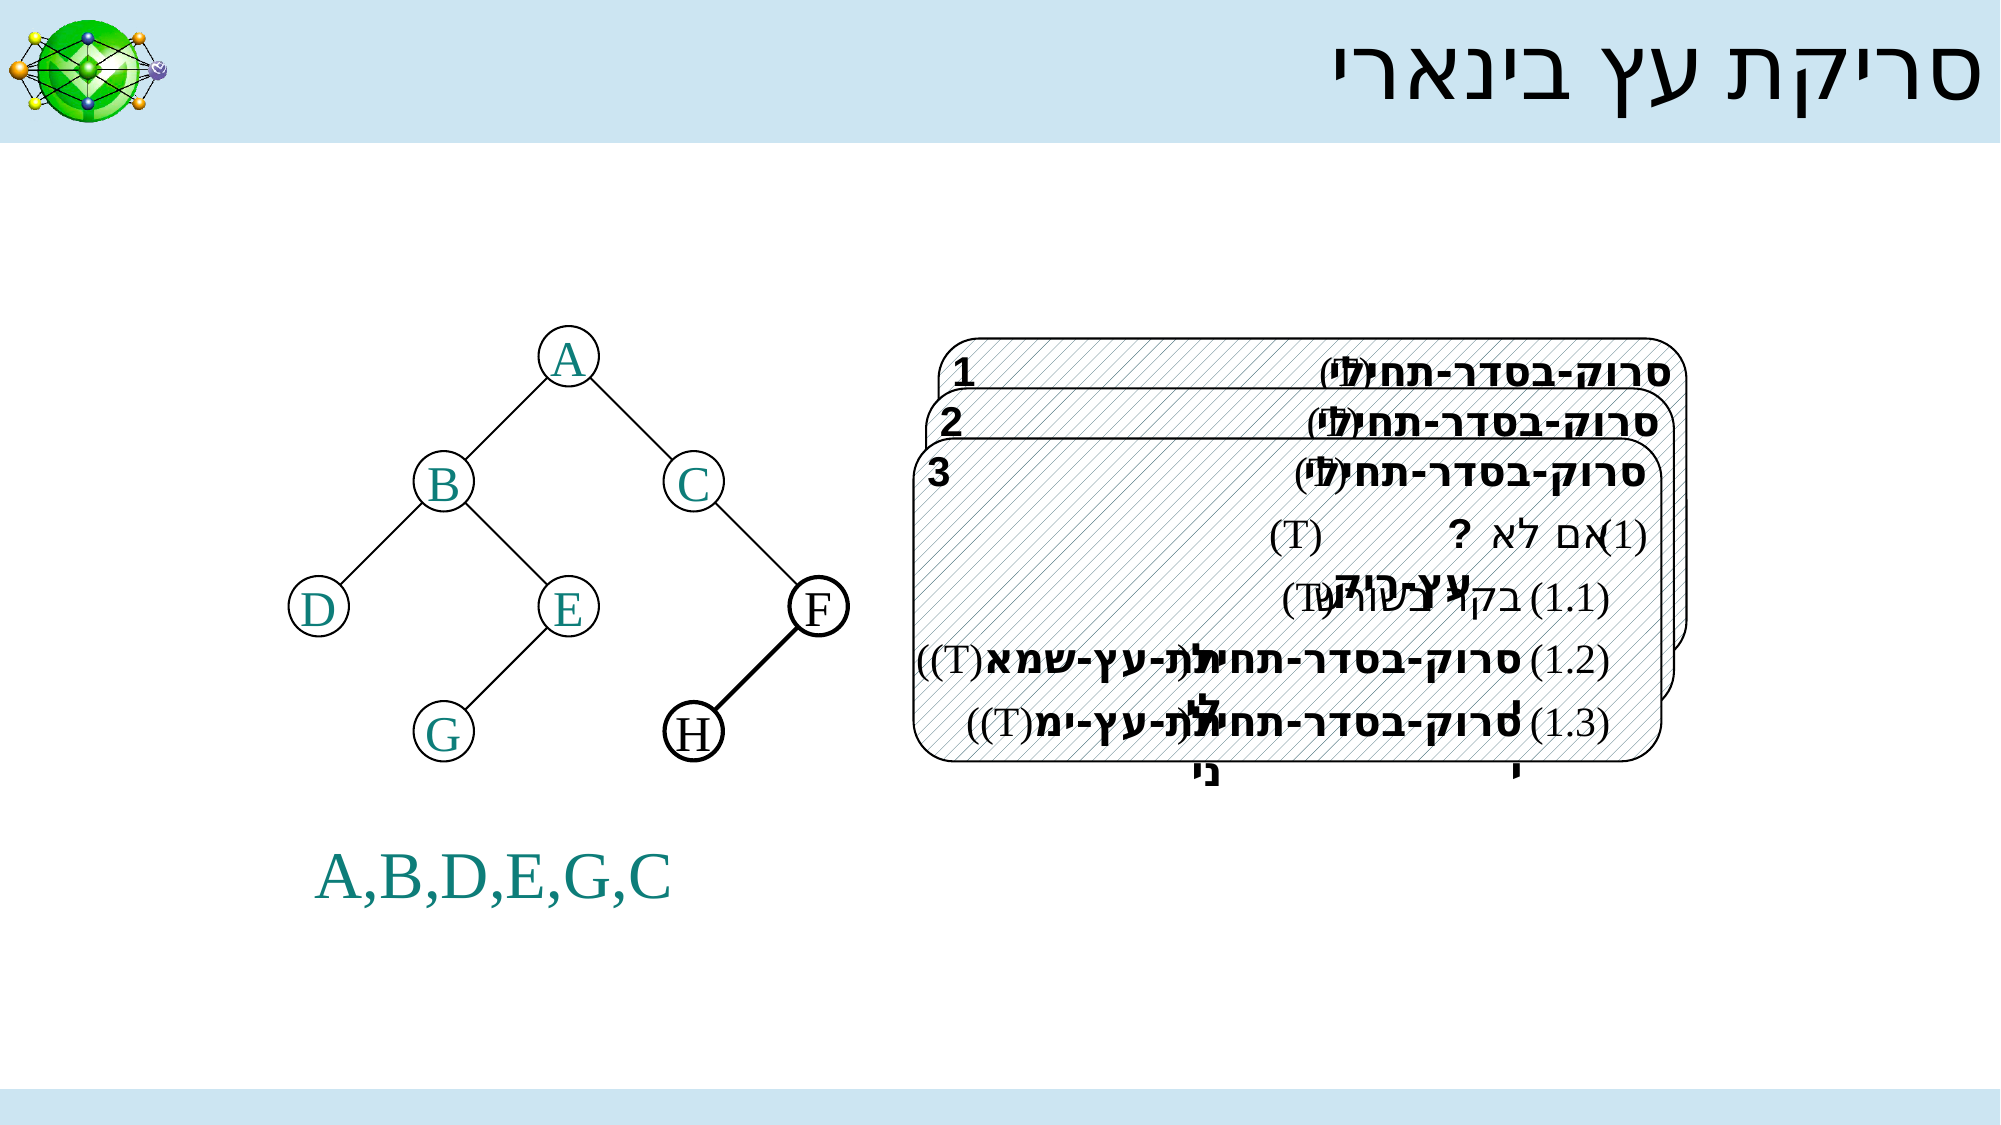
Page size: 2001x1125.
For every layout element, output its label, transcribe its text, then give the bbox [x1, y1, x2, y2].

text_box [898, 437, 1663, 762]
picture [9, 19, 167, 123]
text_box C [663, 451, 724, 512]
text_box E [538, 576, 599, 637]
text_box B [413, 451, 474, 512]
text_box D [288, 576, 349, 637]
text_box A [538, 326, 599, 387]
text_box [923, 337, 1688, 662]
text_box H [664, 702, 723, 761]
text_box A,B,D,E,G,C [299, 824, 914, 920]
text_box G [413, 701, 474, 762]
title סריקת עץ בינארי [169, 0, 2000, 141]
text_box [1663, 662, 1674, 699]
text_box F [789, 577, 848, 636]
